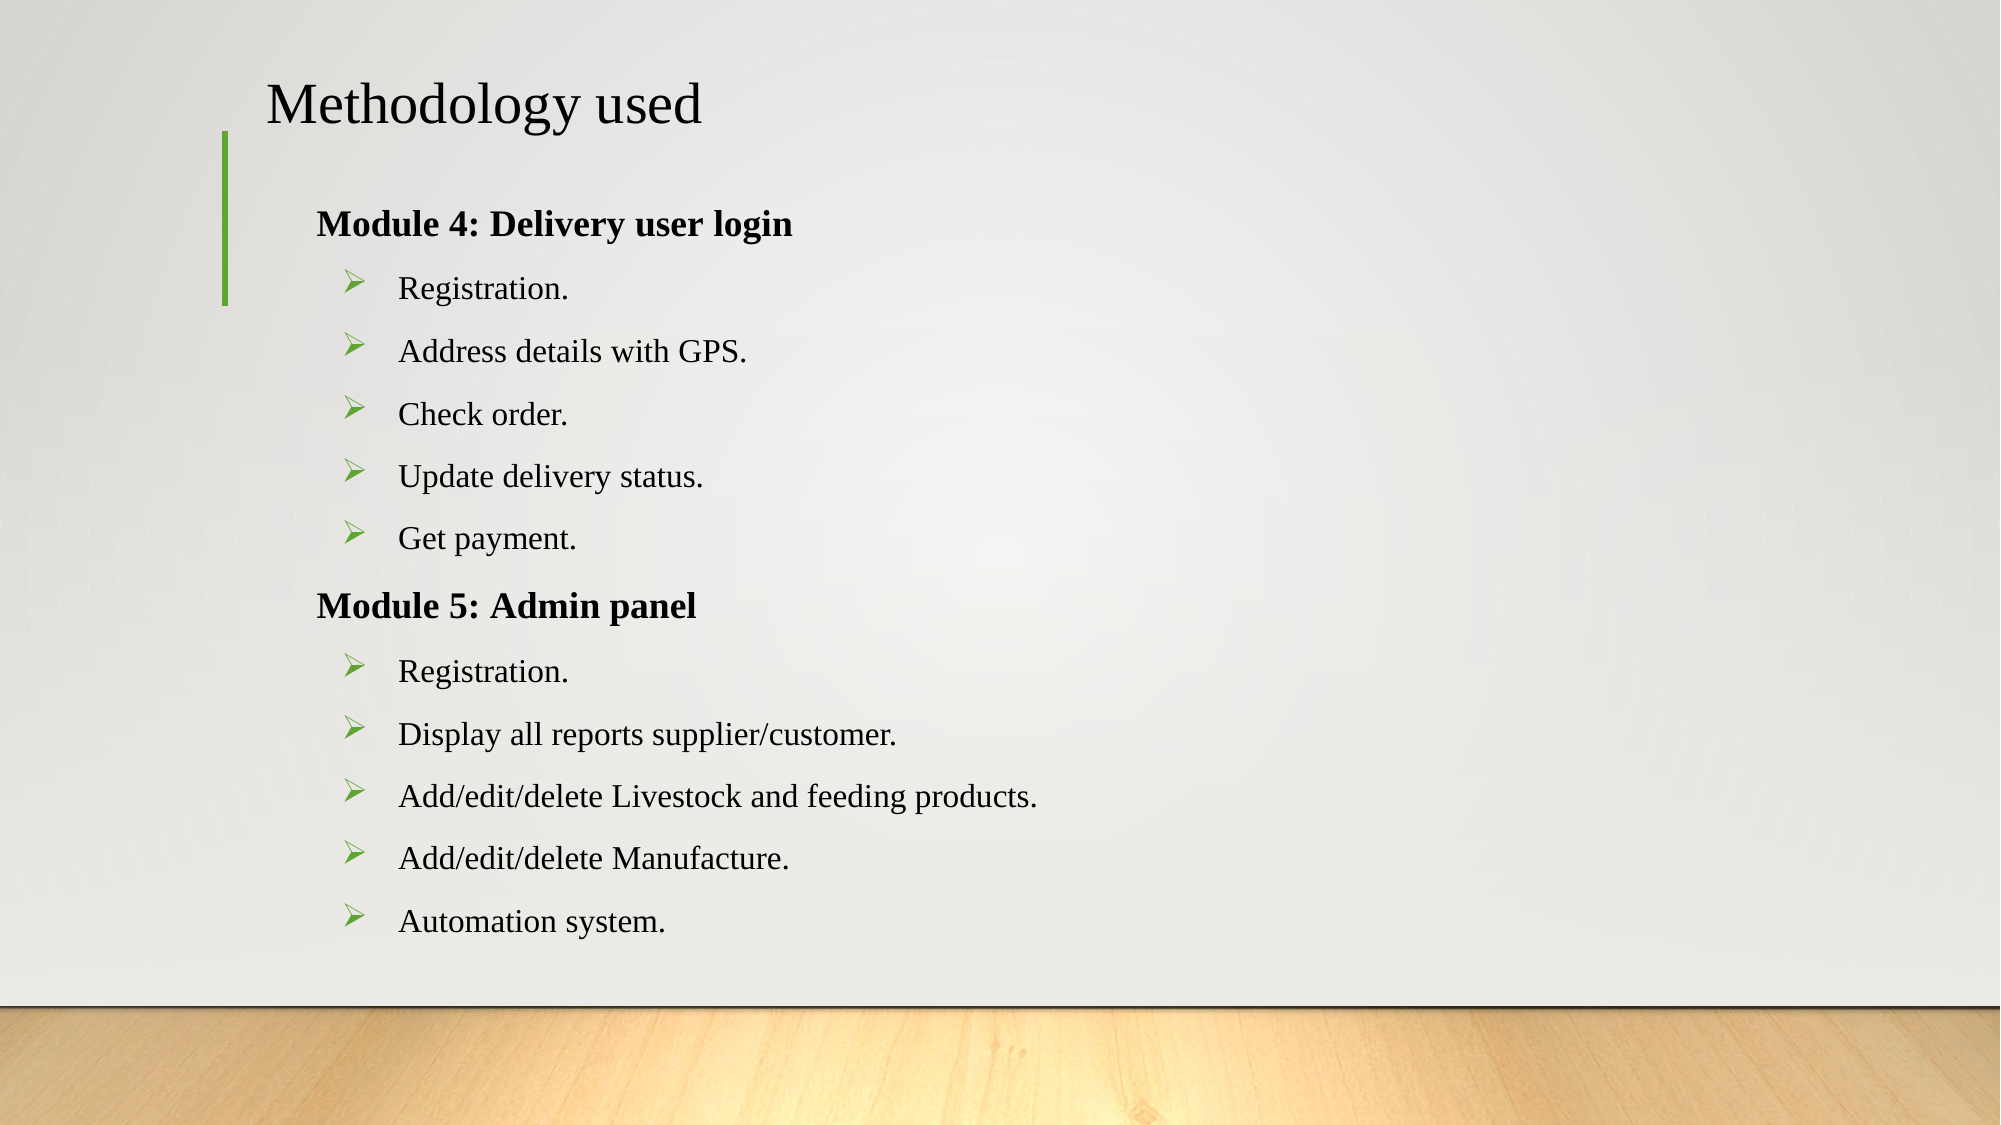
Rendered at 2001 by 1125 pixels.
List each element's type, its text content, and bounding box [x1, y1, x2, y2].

picture [0, 1006, 2000, 1125]
title Methodology used [251, 41, 1814, 144]
list Module 4: Delivery user login Registration. Address details with GPS. Check order. Update delivery status. Get payment. Module 5: Admin panel Registration. Display all reports supplier/customer. Add/edit/delete Livestock and feeding products. Add/edit/delete Manufacture. Automation system. [251, 182, 1814, 983]
